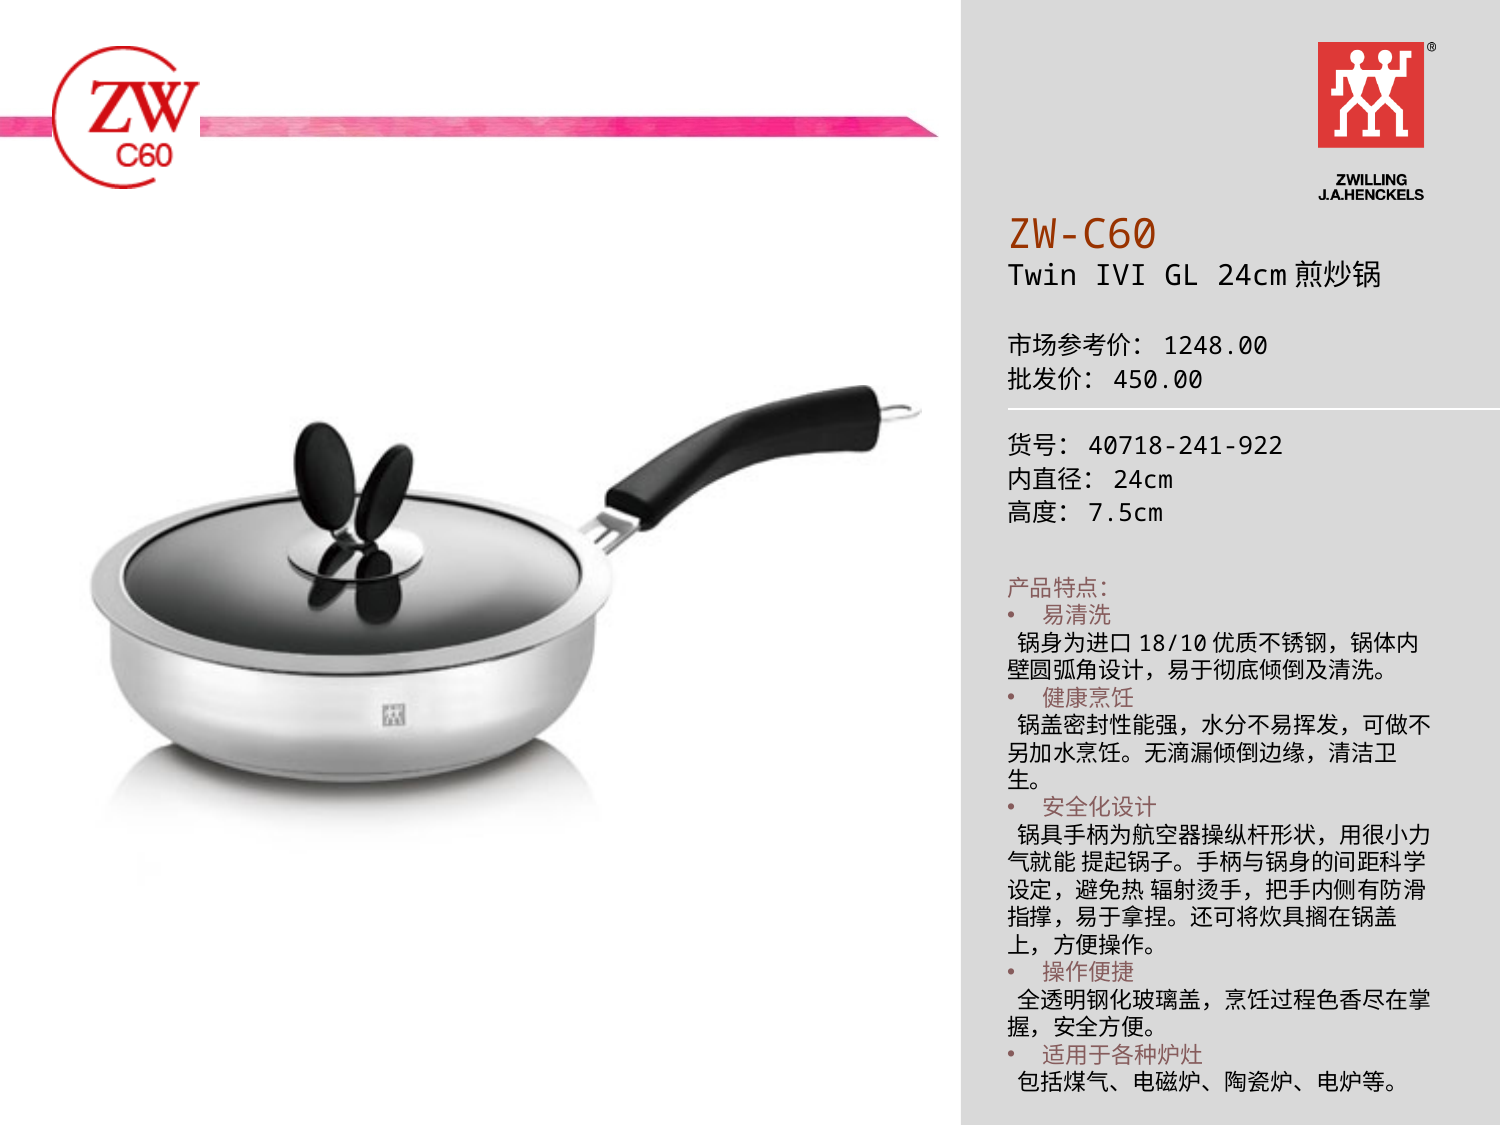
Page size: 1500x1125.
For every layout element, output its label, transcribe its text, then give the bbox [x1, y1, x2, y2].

text_box ZW-C60 Twin IVI GL 24cm煎炒锅 市场参考价：1248.00 批发价：450.00 货号：40718-241-922 内直径：24cm 高度：7.5cm 产品特点： 易清洗 锅身为进口18/10优质不锈钢，锅体内壁圆弧角设计，易于彻底倾倒及清洗。 健康烹饪 锅盖密封性能强，水分不易挥发，可做不另加水烹饪。无滴漏倾倒边缘，清洁卫生。 安全化设计 锅具手柄为航空器操纵杆形状，用很小力气就能 提起锅子。手柄与锅身的间距科学设定，避免热 辐射烫手，把手内侧有防滑指撑，易于拿捏。还可将炊具搁在锅盖上，方便操作。 操作便捷 全透明钢化玻璃盖，烹饪过程色香尽在掌握，安全方便。 适用于各种炉灶 包括煤气、电磁炉、陶瓷炉、电炉等。 [992, 199, 1454, 1125]
text_box [960, 0, 1500, 1125]
picture [1317, 42, 1436, 200]
picture [0, 0, 960, 1125]
